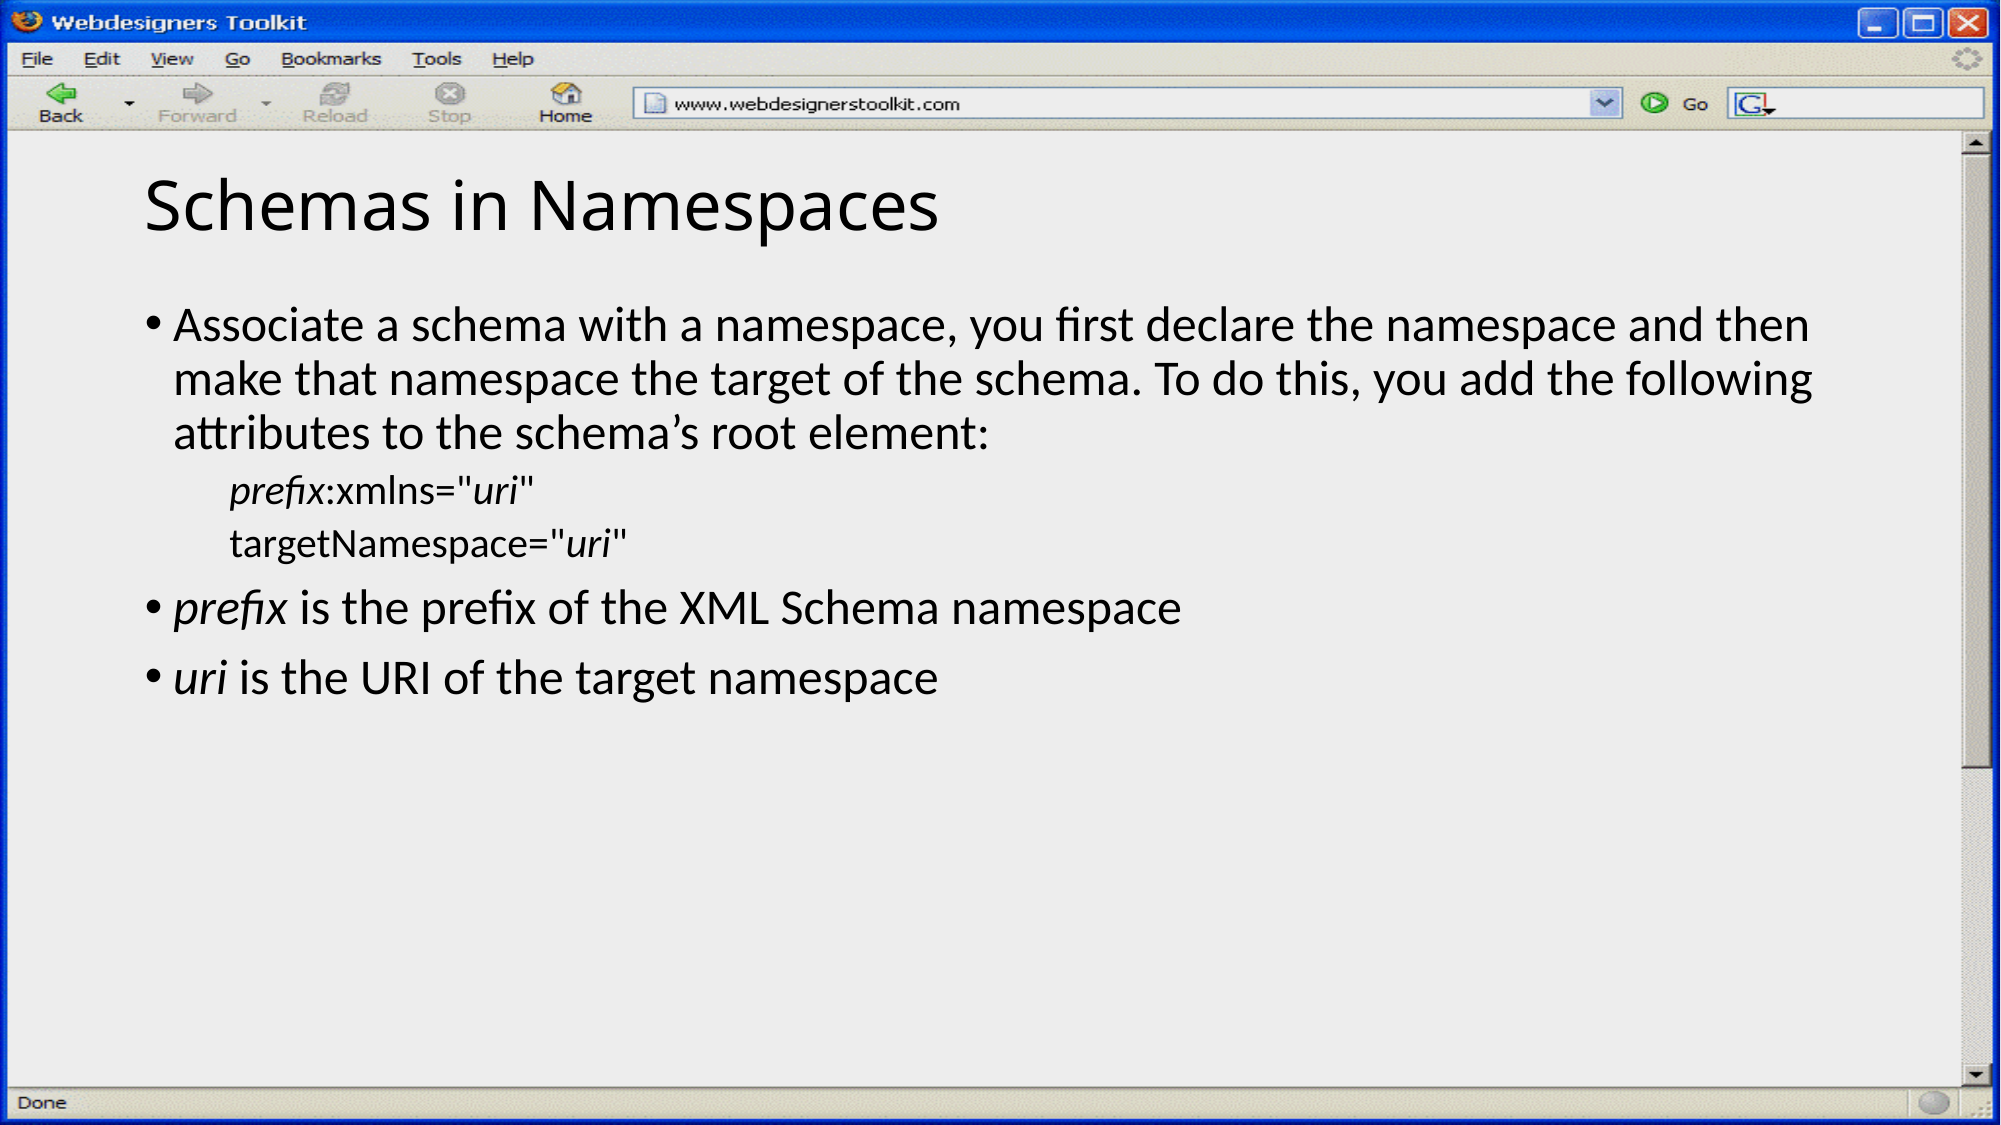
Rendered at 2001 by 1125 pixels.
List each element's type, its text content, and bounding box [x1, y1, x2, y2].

list Associate a schema with a namespace, you first declare the namespace and then make that namespace the target of the schema. To do this, you add the following attributes to the schema’s root element: prefix:xmlns="uri" targetNamespace="uri" prefix is the prefix of the XML Schema namespace uri is the URI of the target namespace [129, 291, 1855, 1090]
picture [0, 0, 2001, 1125]
title Schemas in Namespaces [129, 136, 1855, 281]
